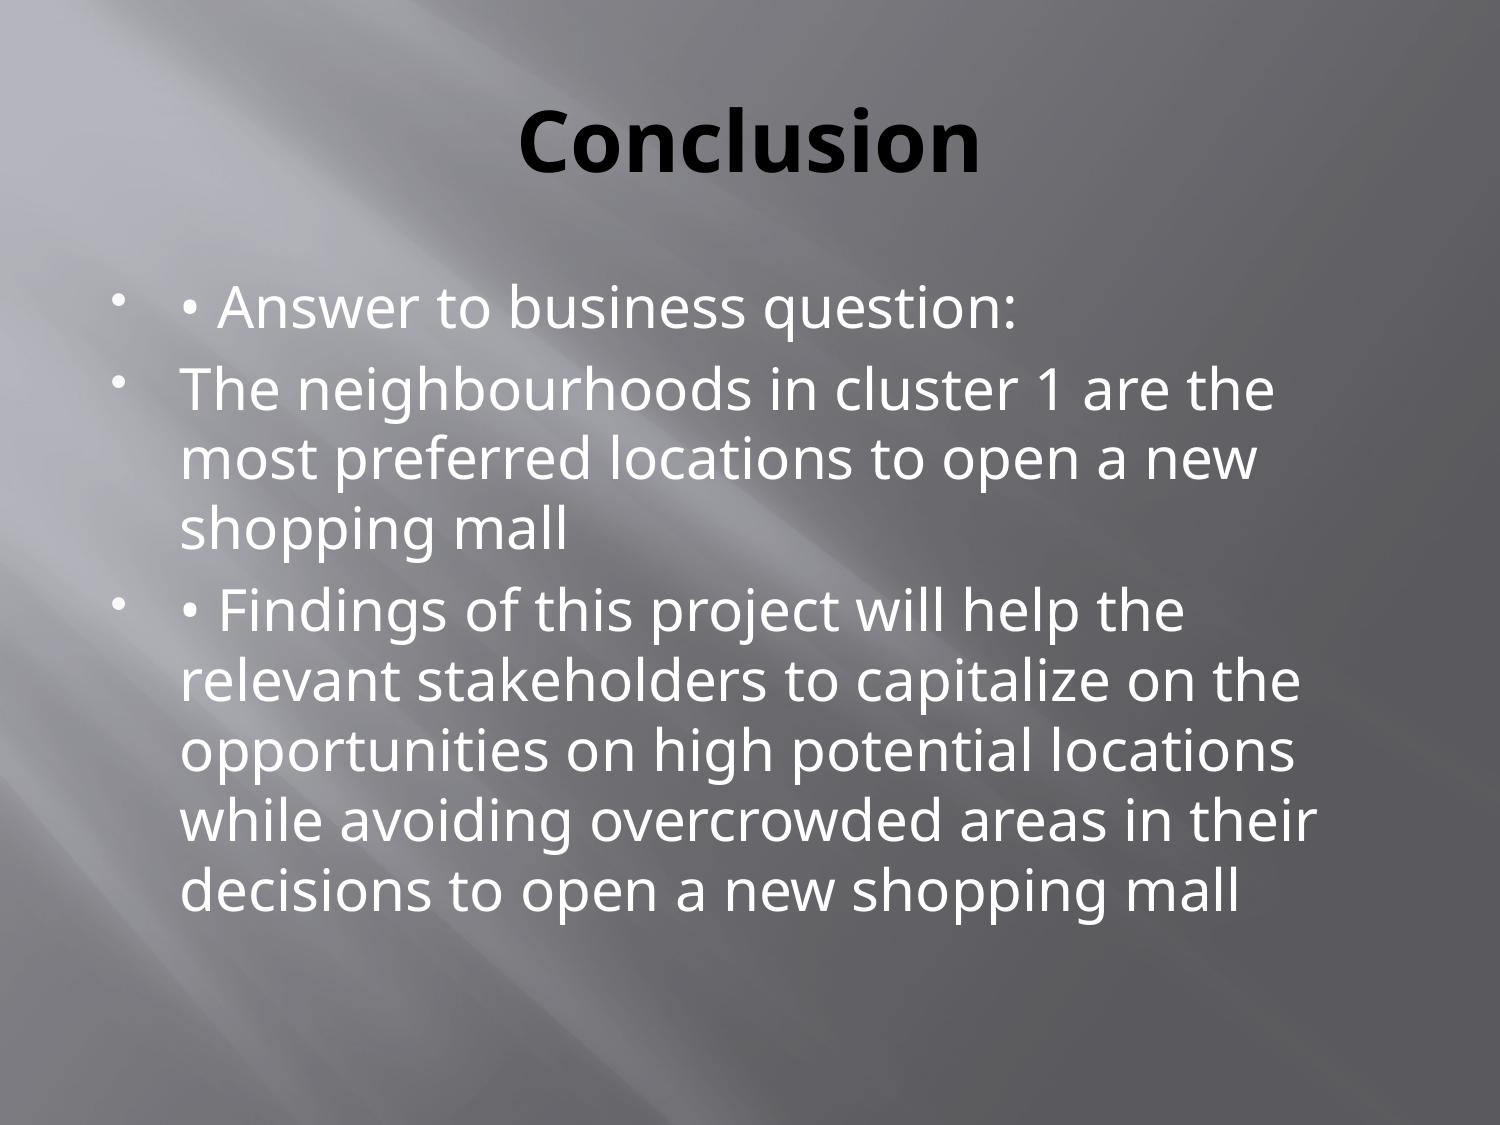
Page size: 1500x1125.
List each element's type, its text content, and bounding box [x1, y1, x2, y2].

title Conclusion [75, 45, 1425, 233]
list • Answer to business question: The neighbourhoods in cluster 1 are the most preferred locations to open a new shopping mall • Findings of this project will help the relevant stakeholders to capitalize on the opportunities on high potential locations while avoiding overcrowded areas in their decisions to open a new shopping mall [75, 262, 1425, 1035]
